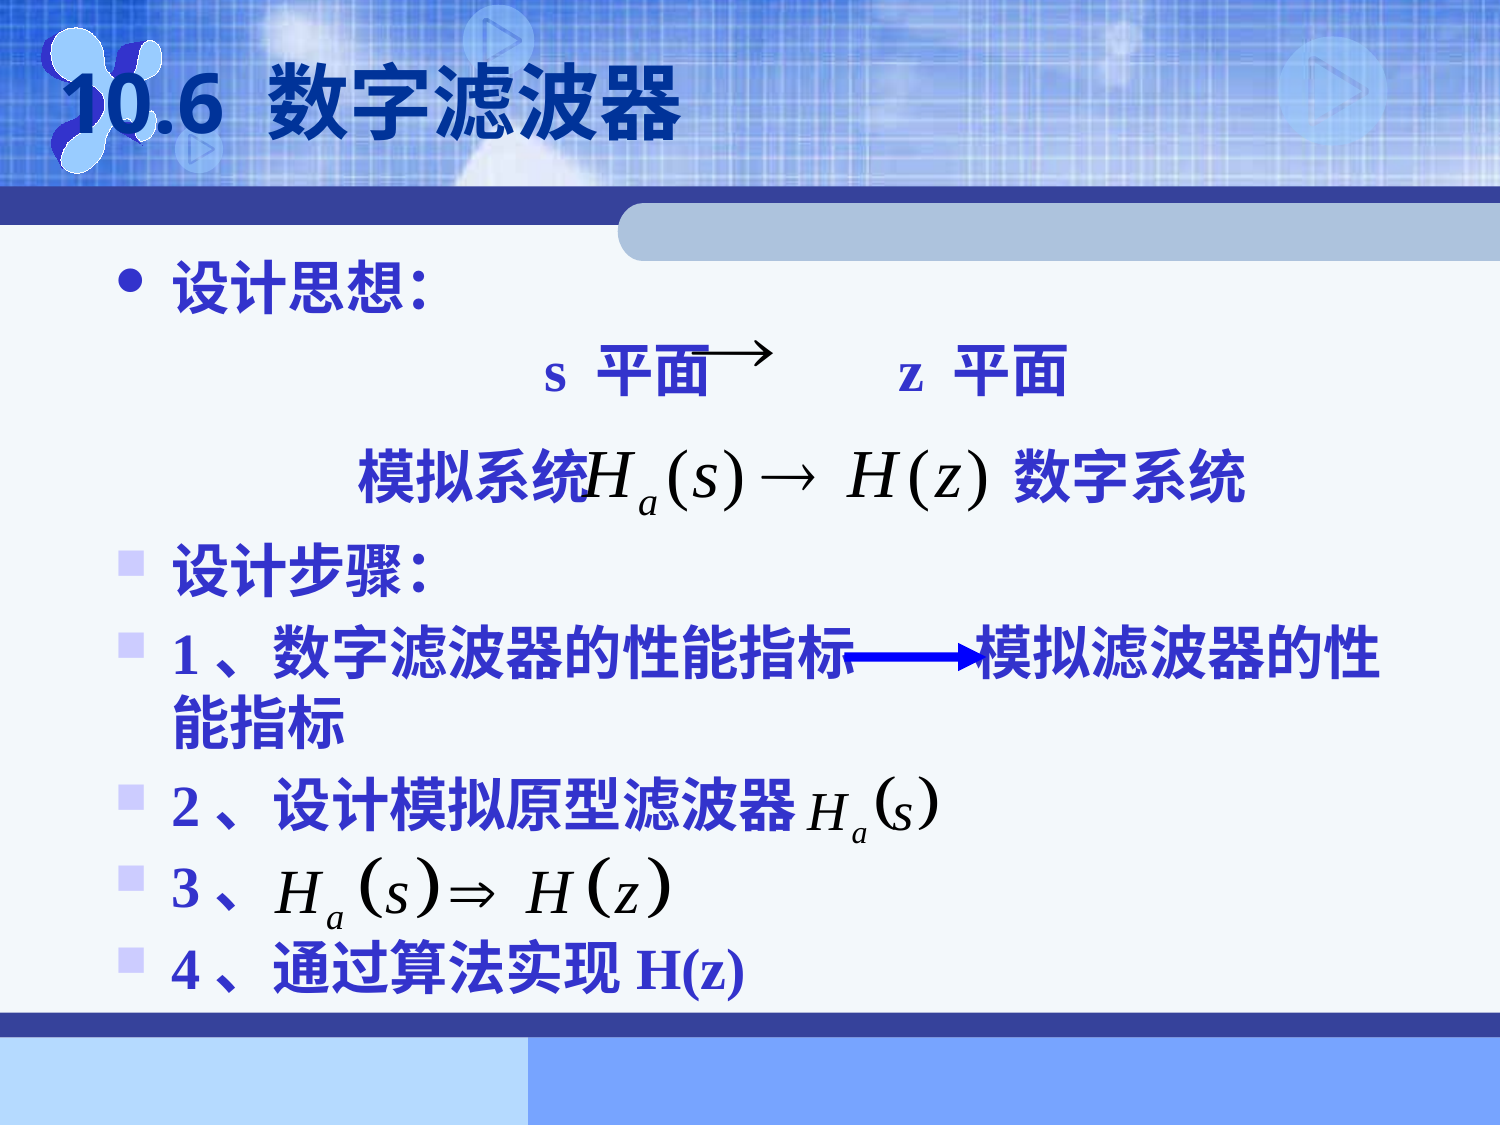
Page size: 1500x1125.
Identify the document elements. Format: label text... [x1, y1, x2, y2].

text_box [264, 844, 680, 951]
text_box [796, 774, 940, 858]
text_box 设计步骤： 1、数字滤波器的性能指标 模拟滤波器的性能指标 2、设计模拟原型滤波器 3、 4、通过算法实现H(z) [100, 527, 1424, 941]
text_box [135, 432, 1298, 541]
text_box 10.6 数字滤波器 [43, 6, 1152, 195]
picture [0, 0, 1500, 186]
text_box [844, 650, 987, 664]
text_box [308, 325, 1138, 398]
list 设计思想： [100, 243, 632, 351]
